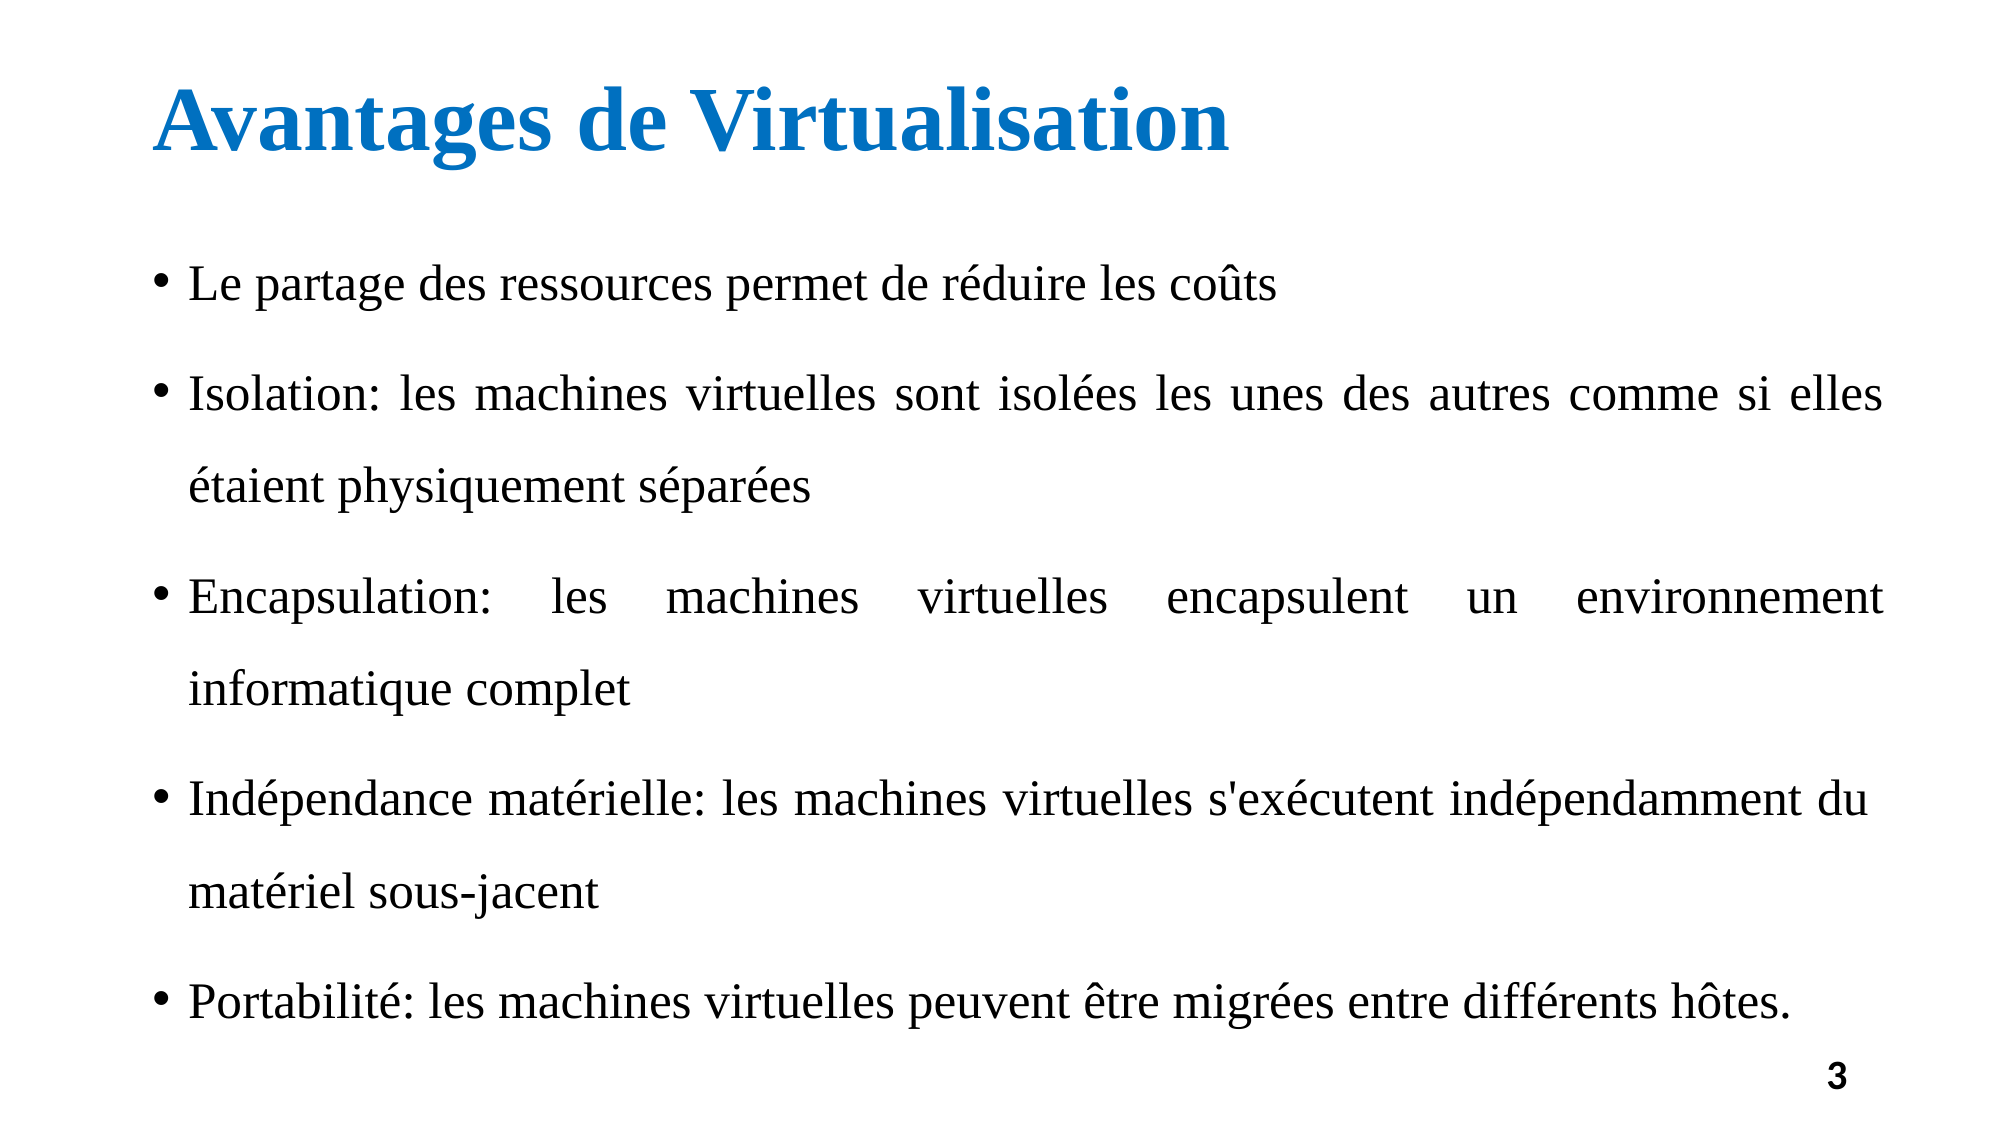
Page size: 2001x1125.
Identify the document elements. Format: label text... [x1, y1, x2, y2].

list Le partage des ressources permet de réduire les coûts Isolation: les machines virtuelles sont isolées les unes des autres comme si elles étaient physiquement séparées Encapsulation: les machines virtuelles encapsulent un environnement informatique complet Indépendance matérielle: les machines virtuelles s'exécutent indépendamment du matériel sous-jacent Portabilité: les machines virtuelles peuvent être migrées entre différents hôtes. [137, 210, 1901, 1043]
title Avantages de Virtualisation [137, 59, 1863, 182]
slide_number 3 [1412, 1042, 1863, 1103]
